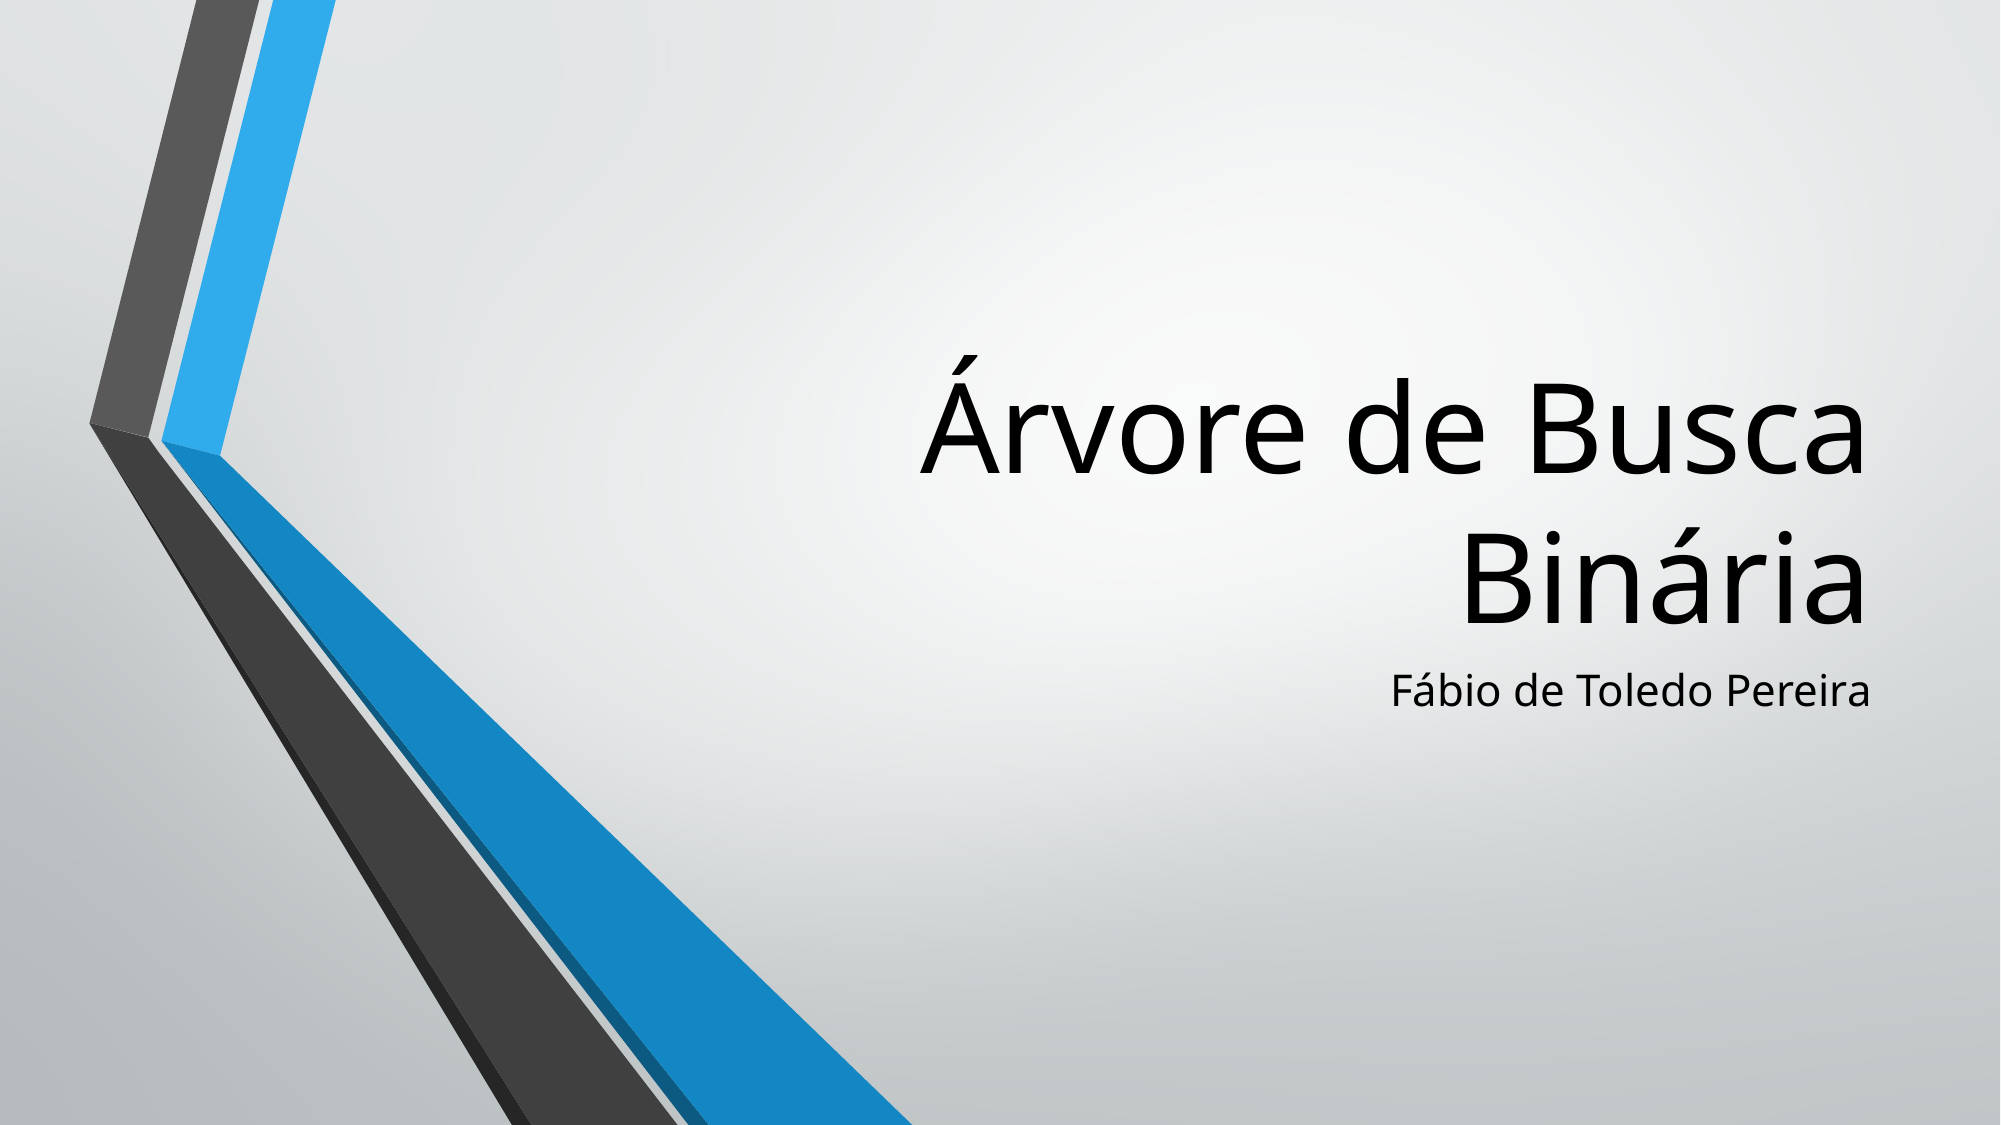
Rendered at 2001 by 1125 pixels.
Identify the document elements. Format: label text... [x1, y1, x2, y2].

subtitle Fábio de Toledo Pereira [740, 655, 1887, 884]
title Árvore de Busca Binária [480, 226, 1887, 656]
